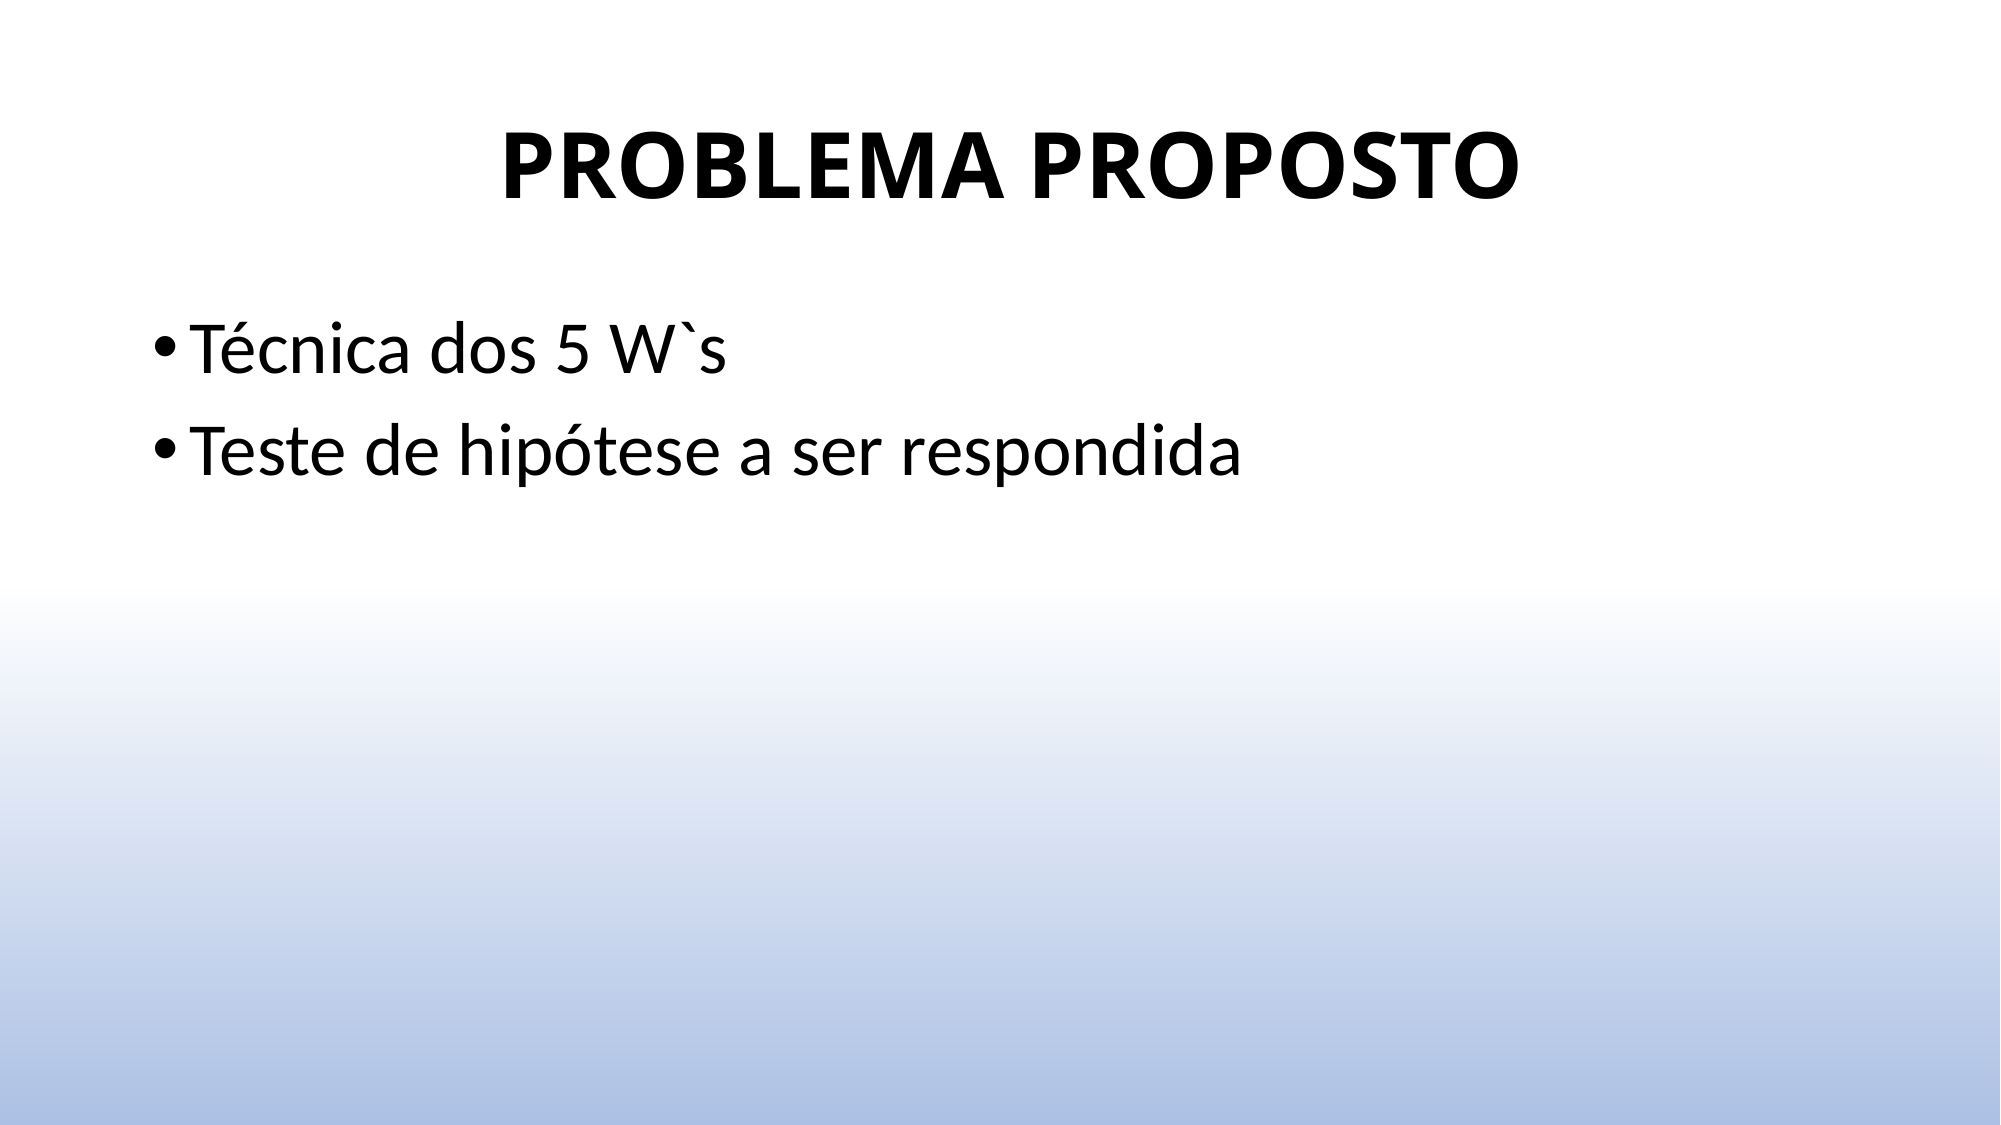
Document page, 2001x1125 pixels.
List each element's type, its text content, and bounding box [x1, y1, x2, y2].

list Técnica dos 5 W`s Teste de hipótese a ser respondida [137, 301, 1863, 1016]
title PROBLEMA PROPOSTO [137, 59, 1863, 278]
